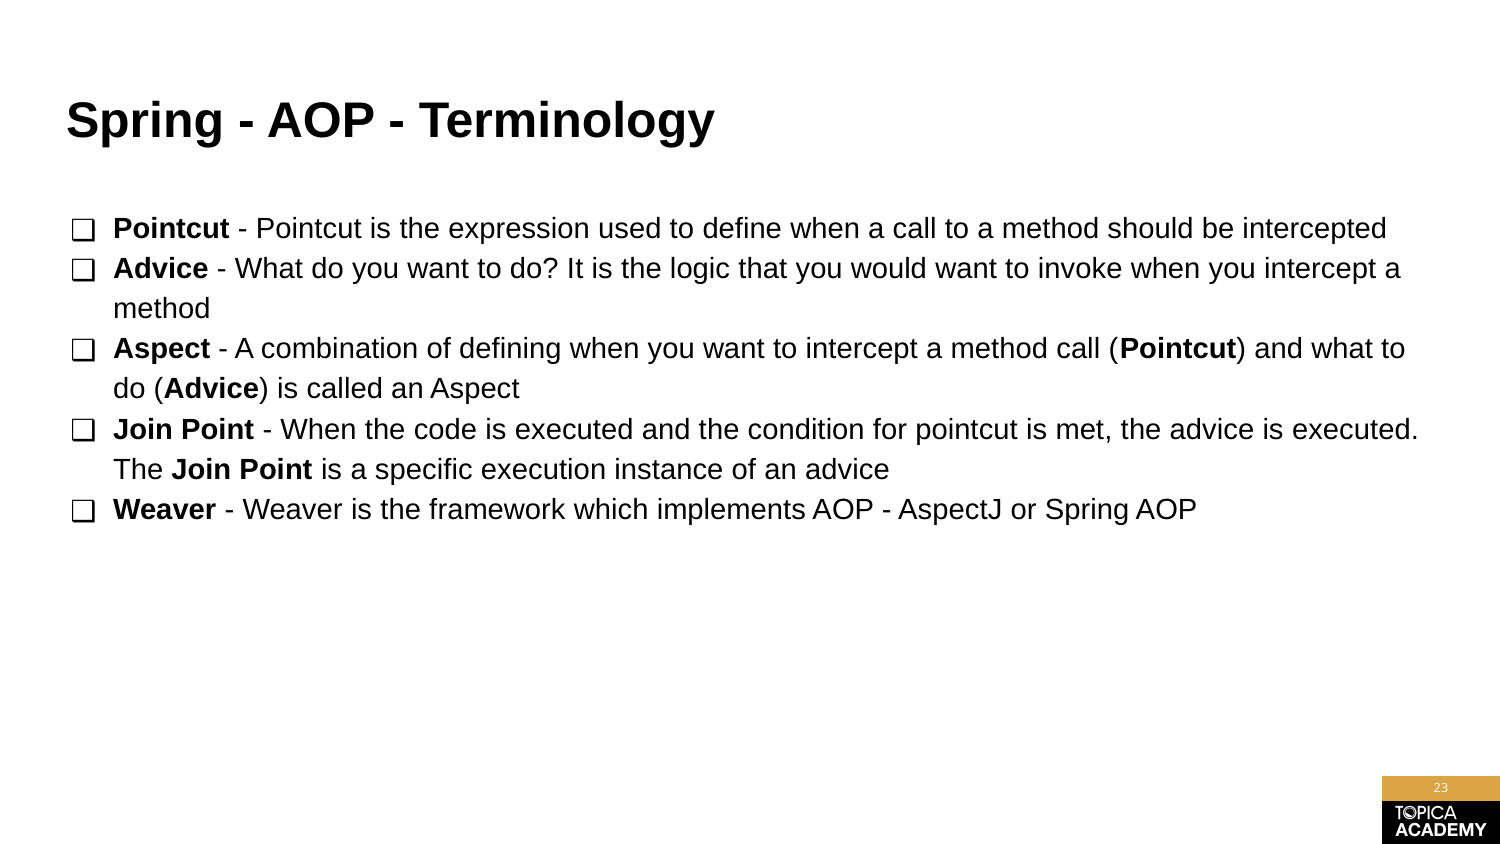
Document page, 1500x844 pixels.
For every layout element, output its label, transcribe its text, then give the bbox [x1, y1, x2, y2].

list Pointcut - Pointcut is the expression used to define when a call to a method should be intercepted Advice - What do you want to do? It is the logic that you would want to invoke when you intercept a method Aspect - A combination of defining when you want to intercept a method call (Pointcut) and what to do (Advice) is called an Aspect Join Point - When the code is executed and the condition for pointcut is met, the advice is executed. The Join Point is a specific execution instance of an advice Weaver - Weaver is the framework which implements AOP - AspectJ or Spring AOP [51, 189, 1449, 760]
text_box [1381, 775, 1500, 844]
title Spring - AOP - Terminology [51, 72, 1449, 167]
